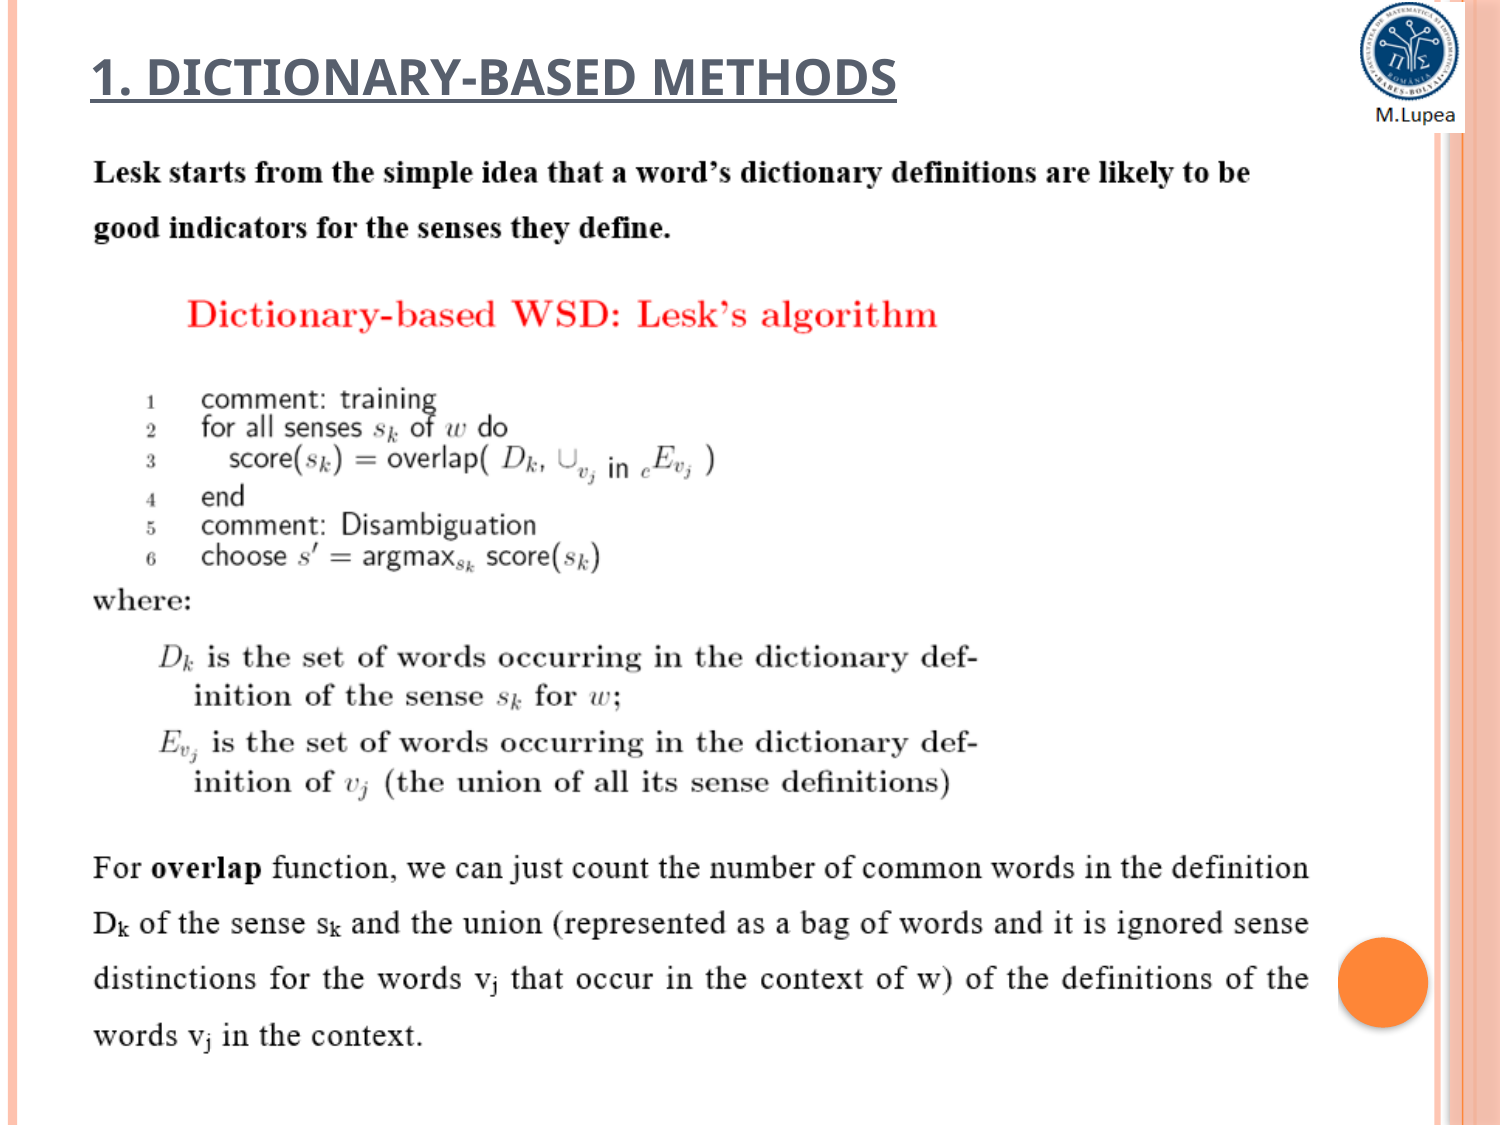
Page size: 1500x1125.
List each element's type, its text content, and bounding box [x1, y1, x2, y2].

picture [1360, 2, 1465, 134]
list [68, 149, 1338, 1063]
title 1. Dictionary-based methods [75, 45, 1300, 113]
